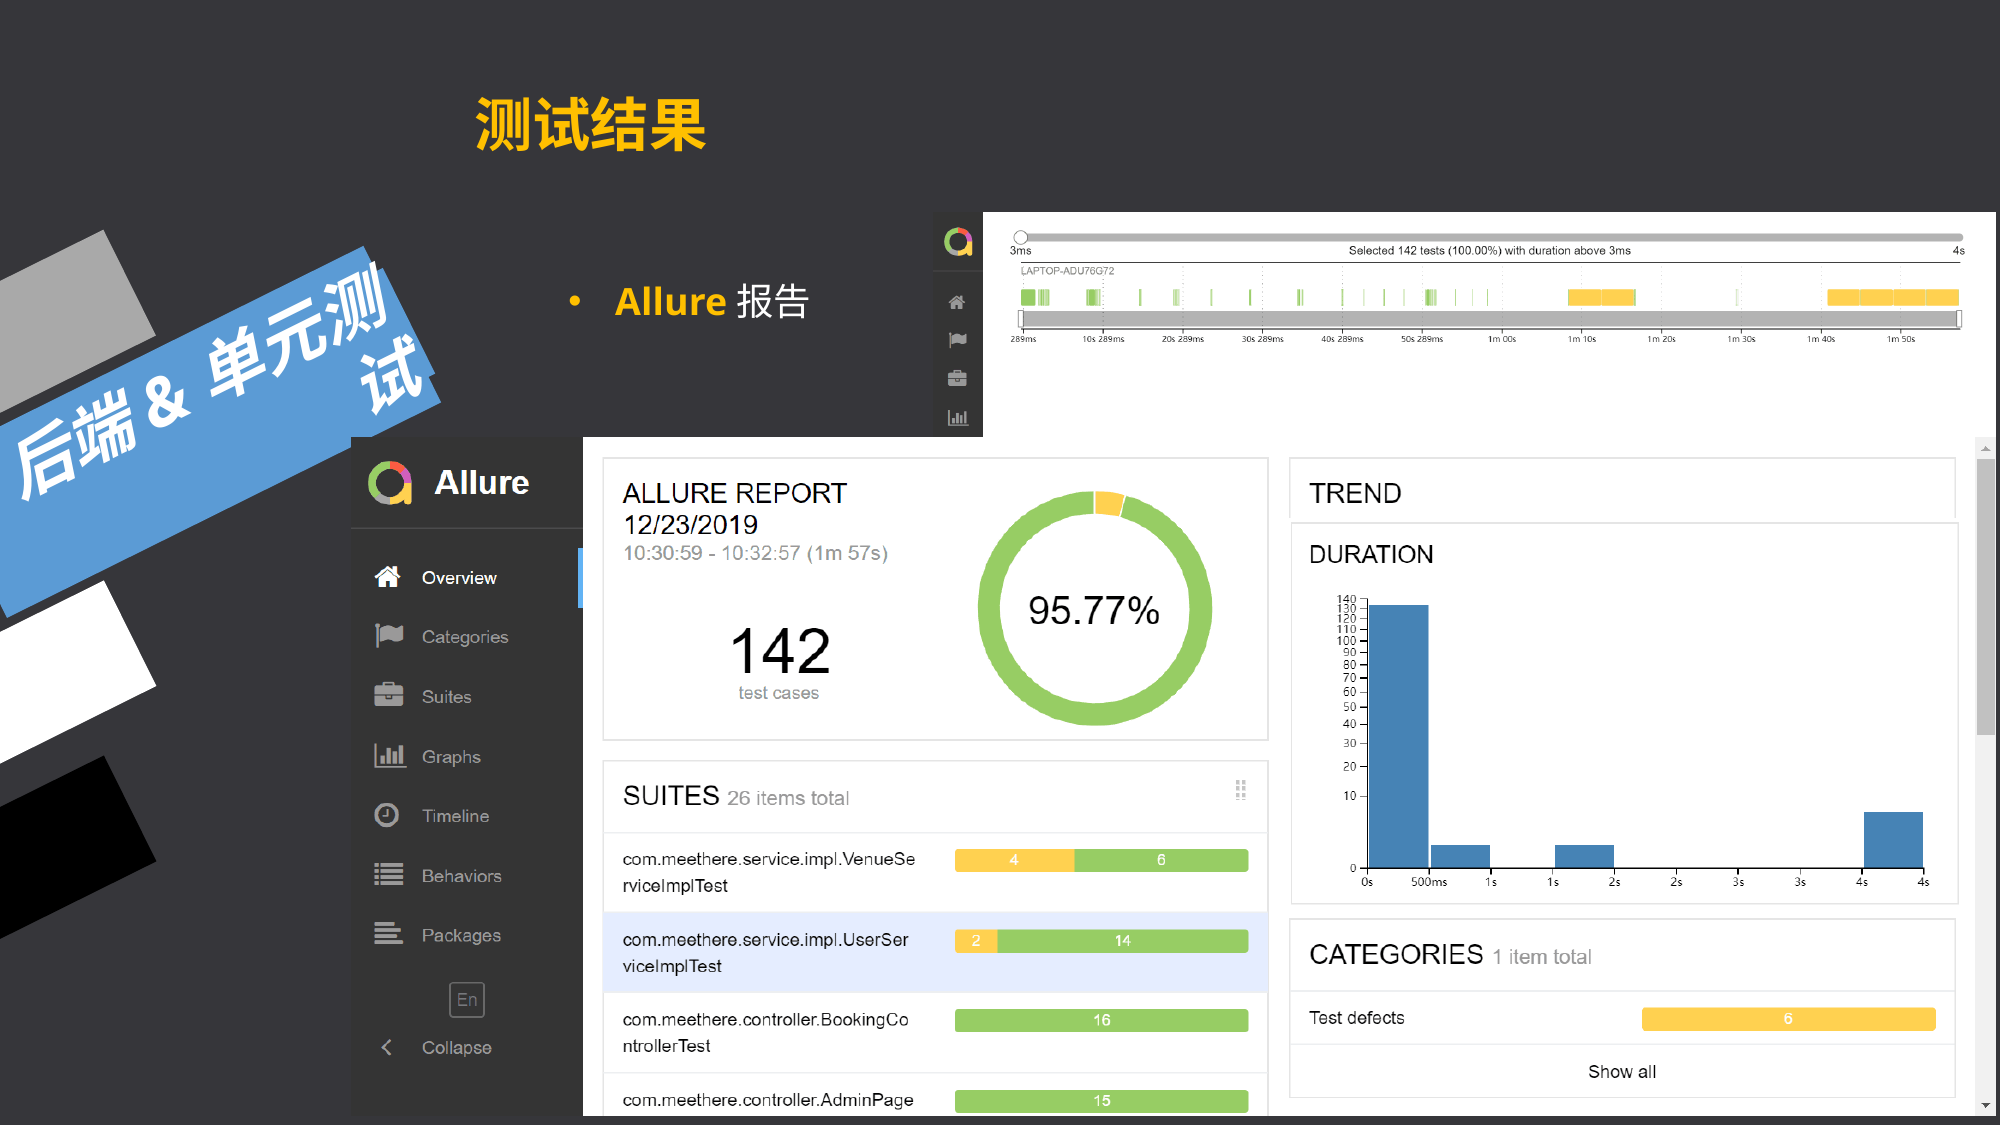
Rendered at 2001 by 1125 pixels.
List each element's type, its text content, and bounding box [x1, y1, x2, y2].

text_box [0, 229, 156, 372]
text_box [0, 372, 436, 492]
text_box Allure报告 [485, 225, 933, 330]
text_box [0, 580, 157, 764]
picture [350, 212, 1996, 1116]
text_box [0, 755, 157, 939]
text_box 测试结果 [466, 80, 715, 165]
